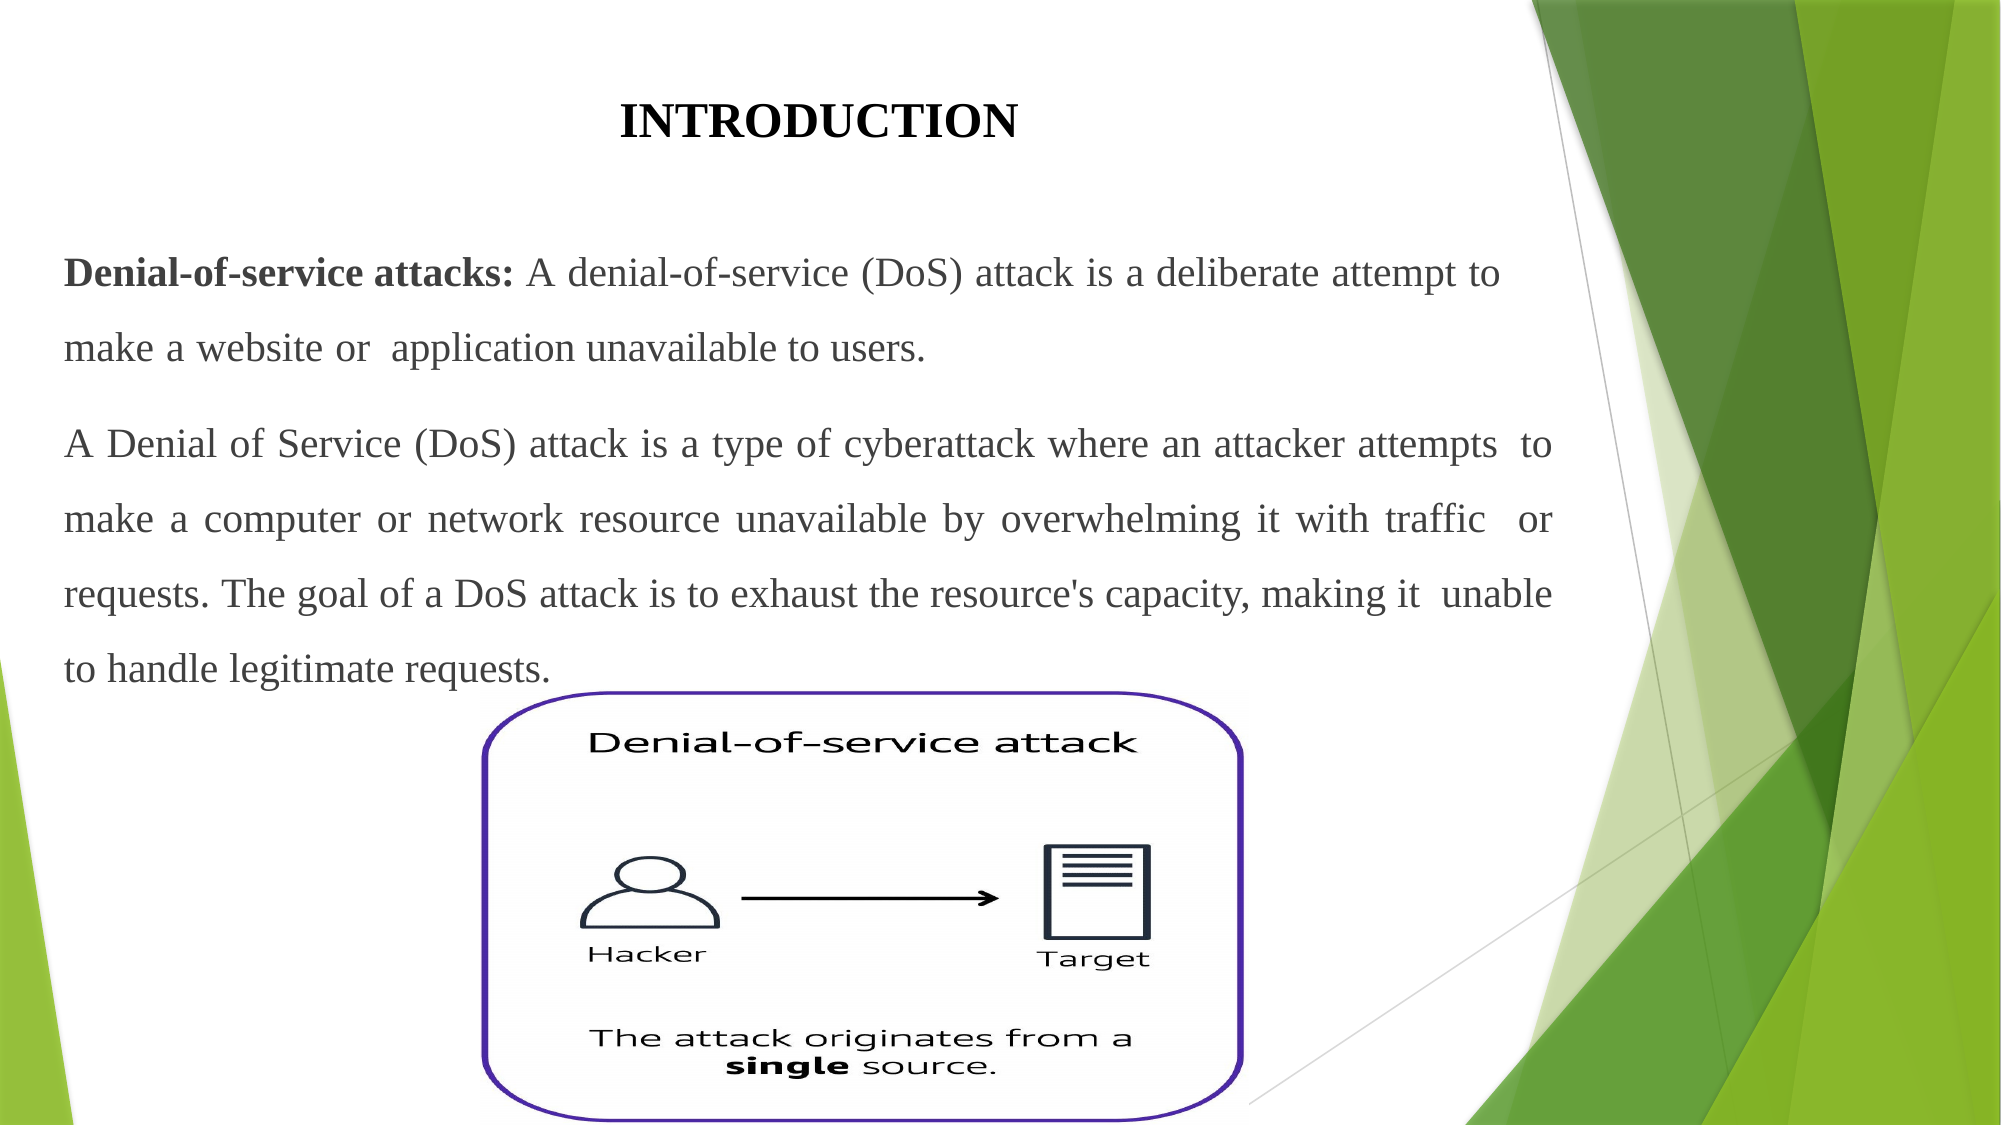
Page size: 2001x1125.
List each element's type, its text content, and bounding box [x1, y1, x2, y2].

list Denial-of-service attacks: A denial-of-service (DoS) attack is a deliberate attempt to make a website or application unavailable to users. A Denial of Service (DoS) attack is a type of cyberattack where an attacker attempts to make a computer or network resource unavailable by overwhelming it with traffic or requests. The goal of a DoS attack is to exhaust the resource's capacity, making it unable to handle legitimate requests. [48, 212, 1575, 850]
title INTRODUCTION [604, 80, 1057, 187]
picture [479, 689, 1249, 1125]
